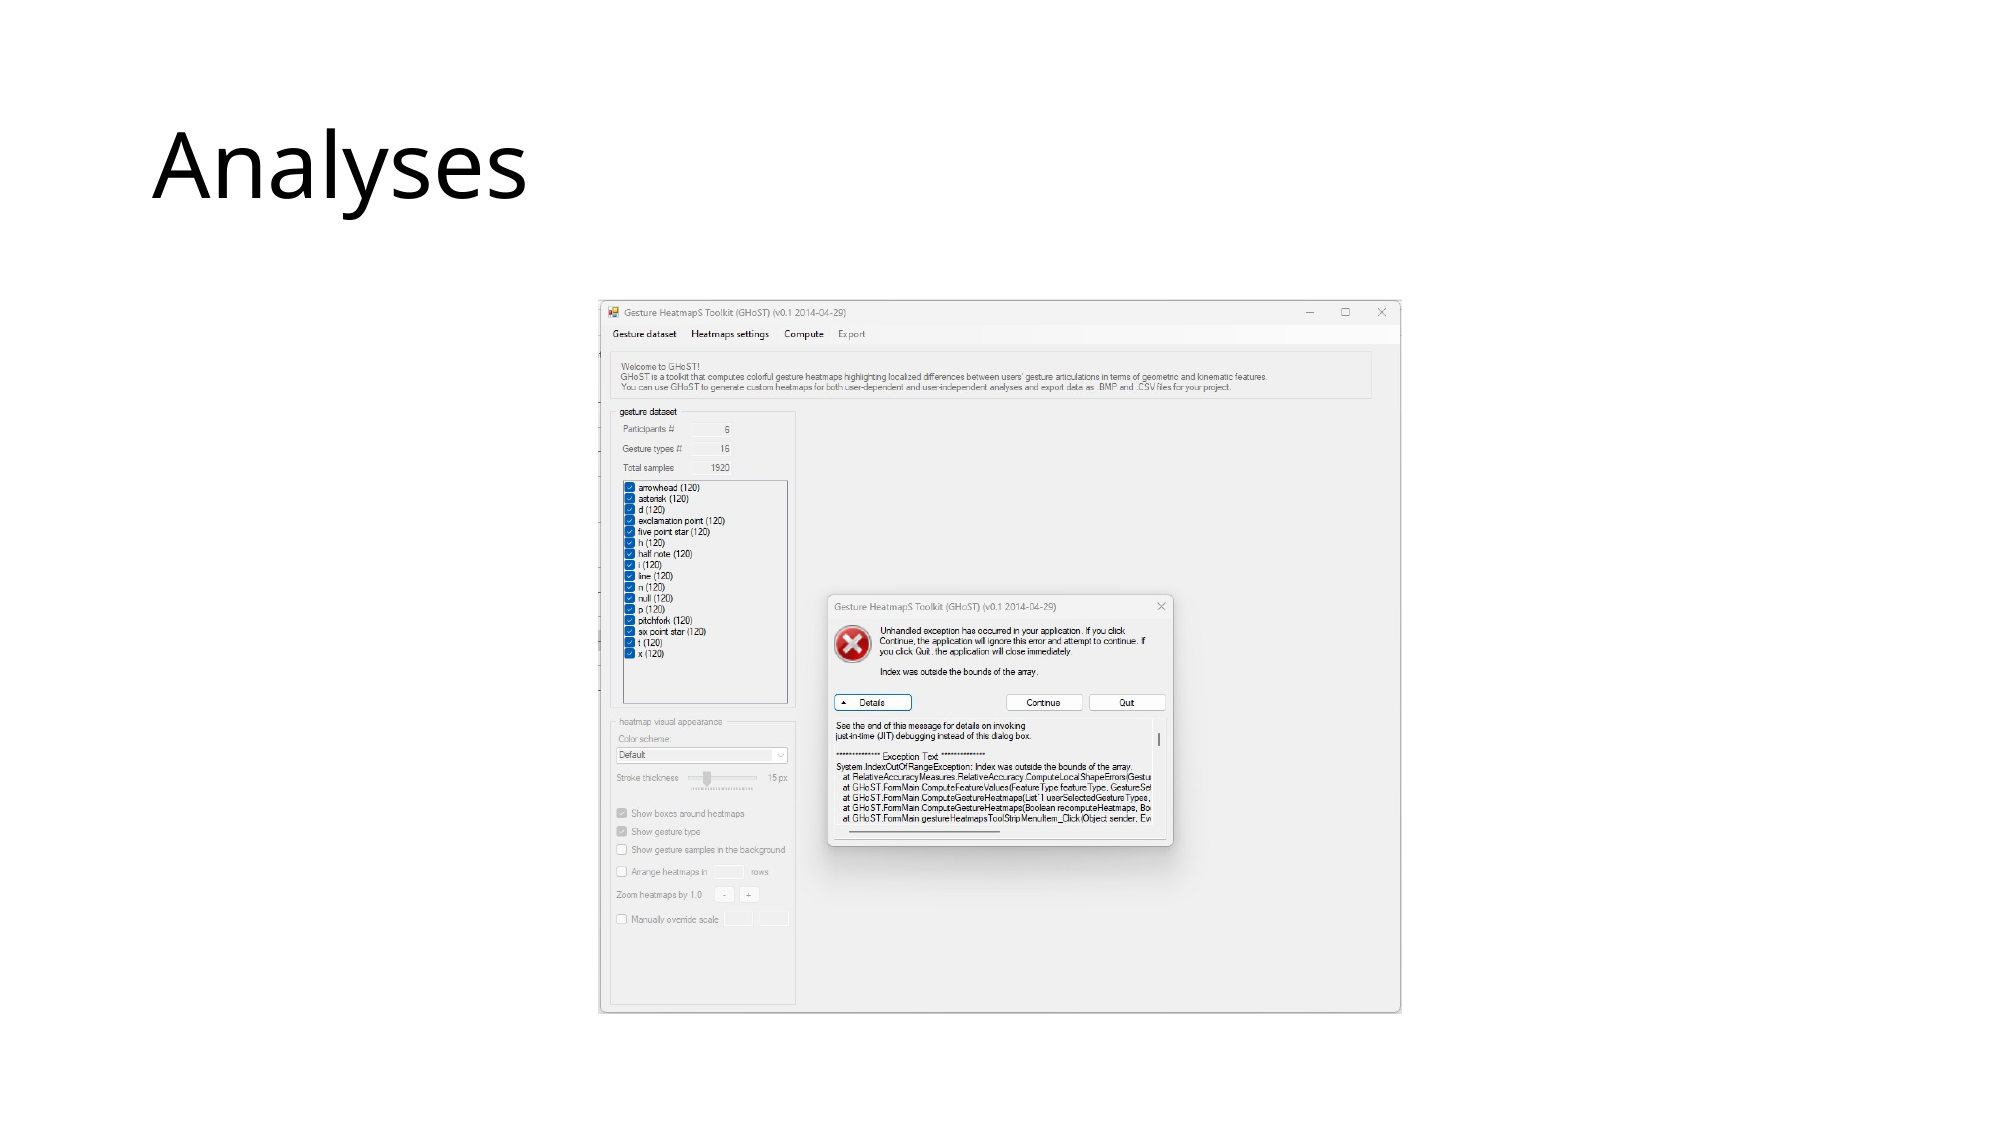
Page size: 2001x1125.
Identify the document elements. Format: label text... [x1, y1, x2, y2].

title Analyses [137, 59, 1863, 278]
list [598, 299, 1402, 1014]
